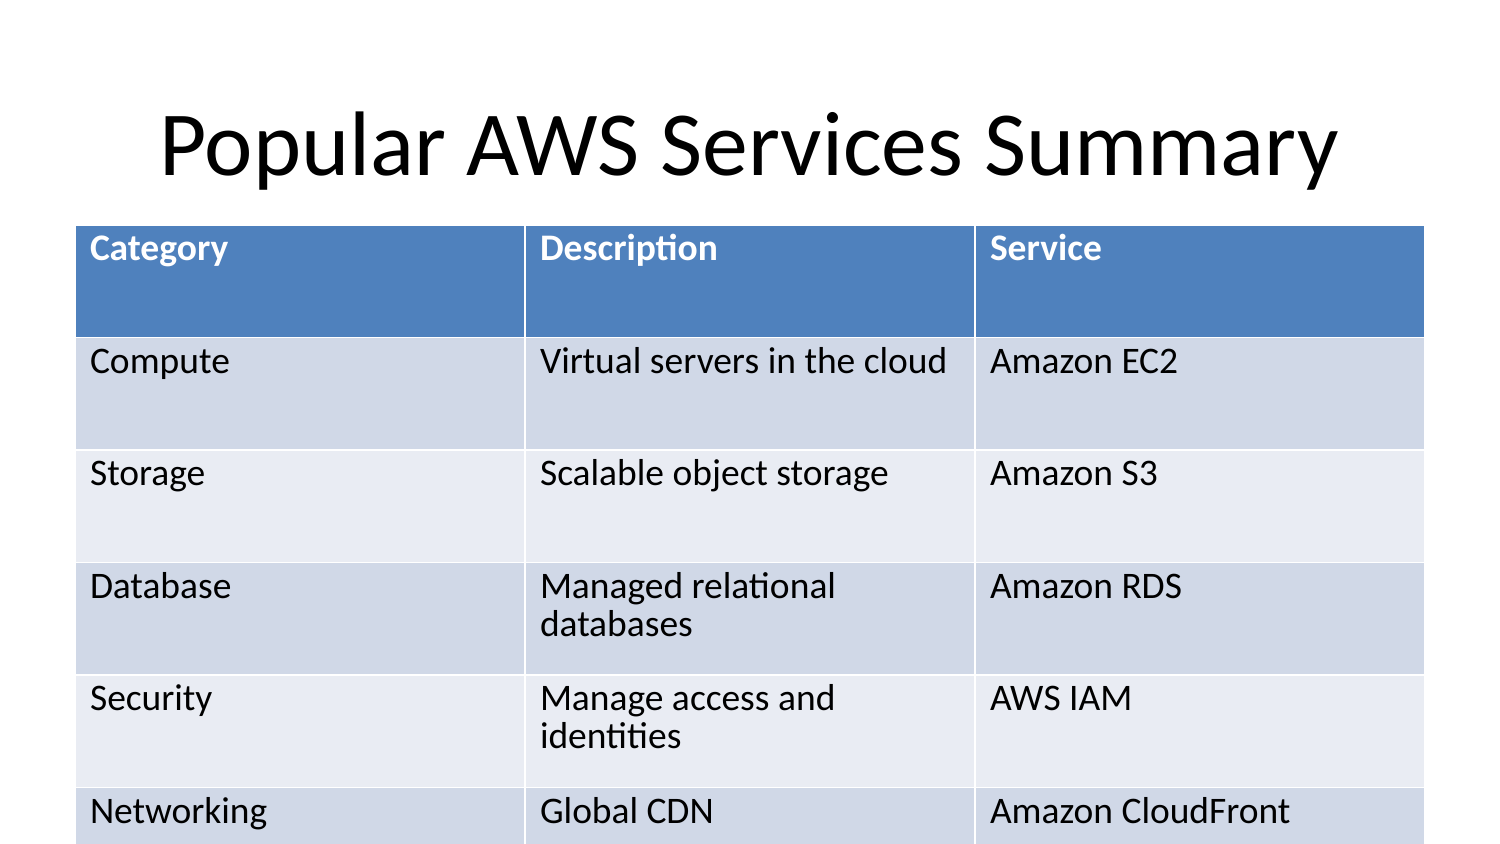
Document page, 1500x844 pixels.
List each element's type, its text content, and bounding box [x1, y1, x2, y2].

table_cell AWS IAM [976, 676, 1424, 787]
table_cell Amazon CloudFront [976, 788, 1424, 844]
table_cell Managed relational databases [526, 563, 974, 674]
table_cell Manage access and identities [526, 676, 974, 787]
table_cell Storage [76, 451, 524, 562]
table_cell Scalable object storage [526, 451, 974, 562]
table_cell Security [76, 676, 524, 787]
table_header Service [976, 226, 1424, 337]
table_cell Amazon S3 [976, 451, 1424, 562]
table_cell Compute [76, 338, 524, 449]
table_cell Global CDN [526, 788, 974, 844]
title Popular AWS Services Summary [75, 45, 1425, 224]
table_cell Networking [76, 788, 524, 844]
table_cell Amazon RDS [976, 563, 1424, 674]
table_header Category [76, 226, 524, 337]
table_cell Amazon EC2 [976, 338, 1424, 449]
table_cell Database [76, 563, 524, 674]
table_header Description [526, 226, 974, 337]
table_cell Virtual servers in the cloud [526, 338, 974, 449]
